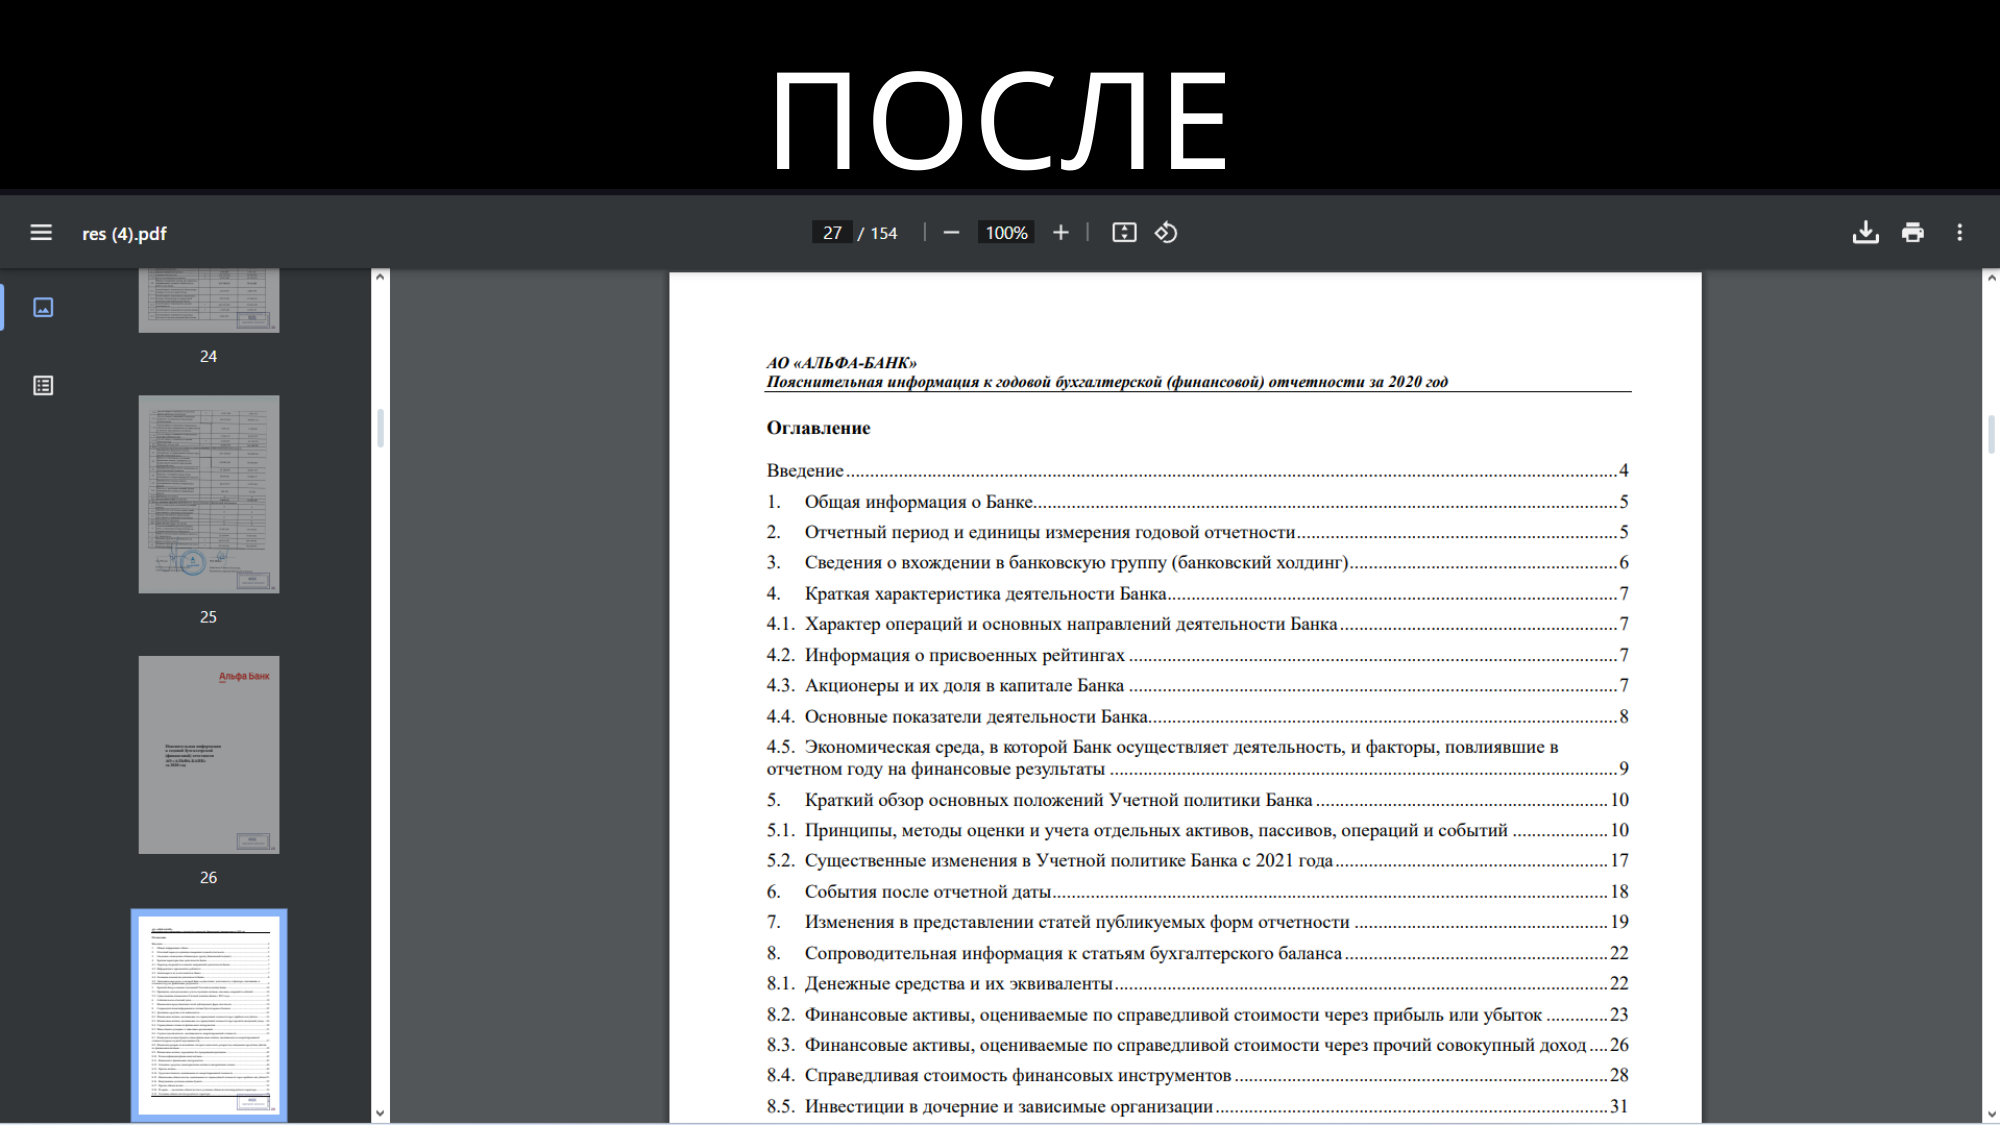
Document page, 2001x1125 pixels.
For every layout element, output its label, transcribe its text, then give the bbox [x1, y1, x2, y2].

picture [0, 189, 2000, 1125]
title после [157, 45, 1842, 189]
